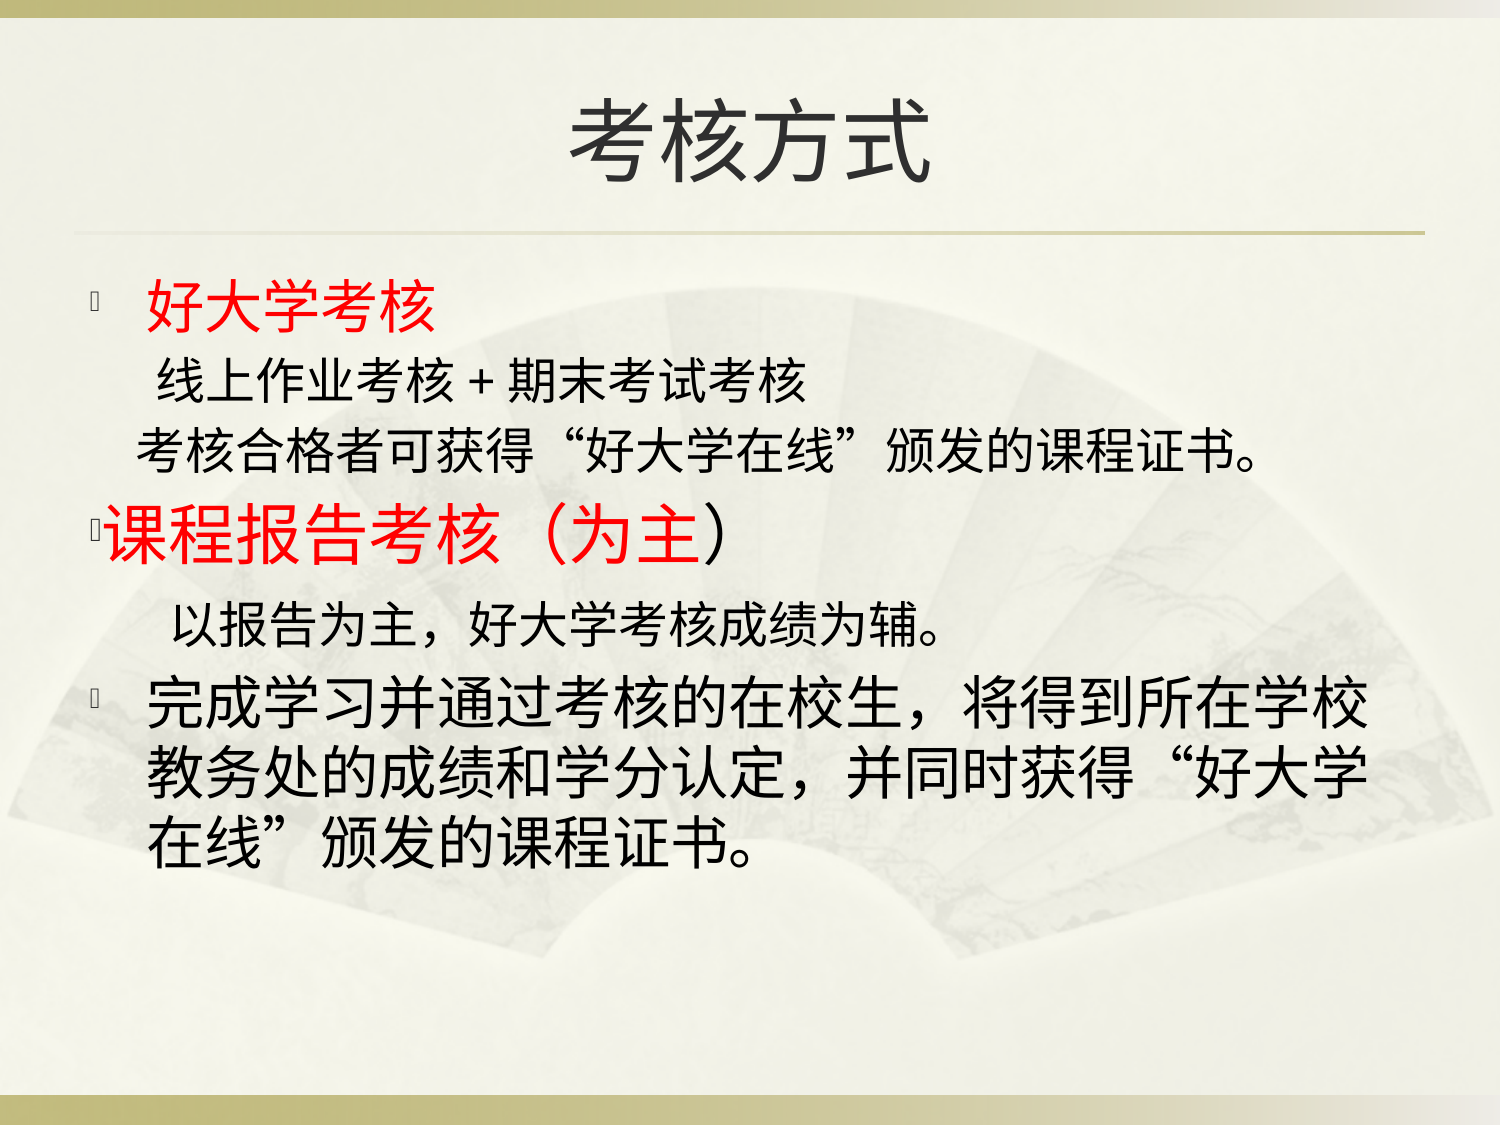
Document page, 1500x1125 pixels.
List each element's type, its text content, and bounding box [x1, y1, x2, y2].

list 好大学考核 线上作业考核+期末考试考核 考核合格者可获得“好大学在线”颁发的课程证书。 课程报告考核（为主） 以报告为主，好大学考核成绩为辅。 完成学习并通过考核的在校生，将得到所在学校教务处的成绩和学分认定，并同时获得“好大学在线”颁发的课程证书。 [75, 262, 1425, 1032]
title 考核方式 [75, 45, 1425, 233]
